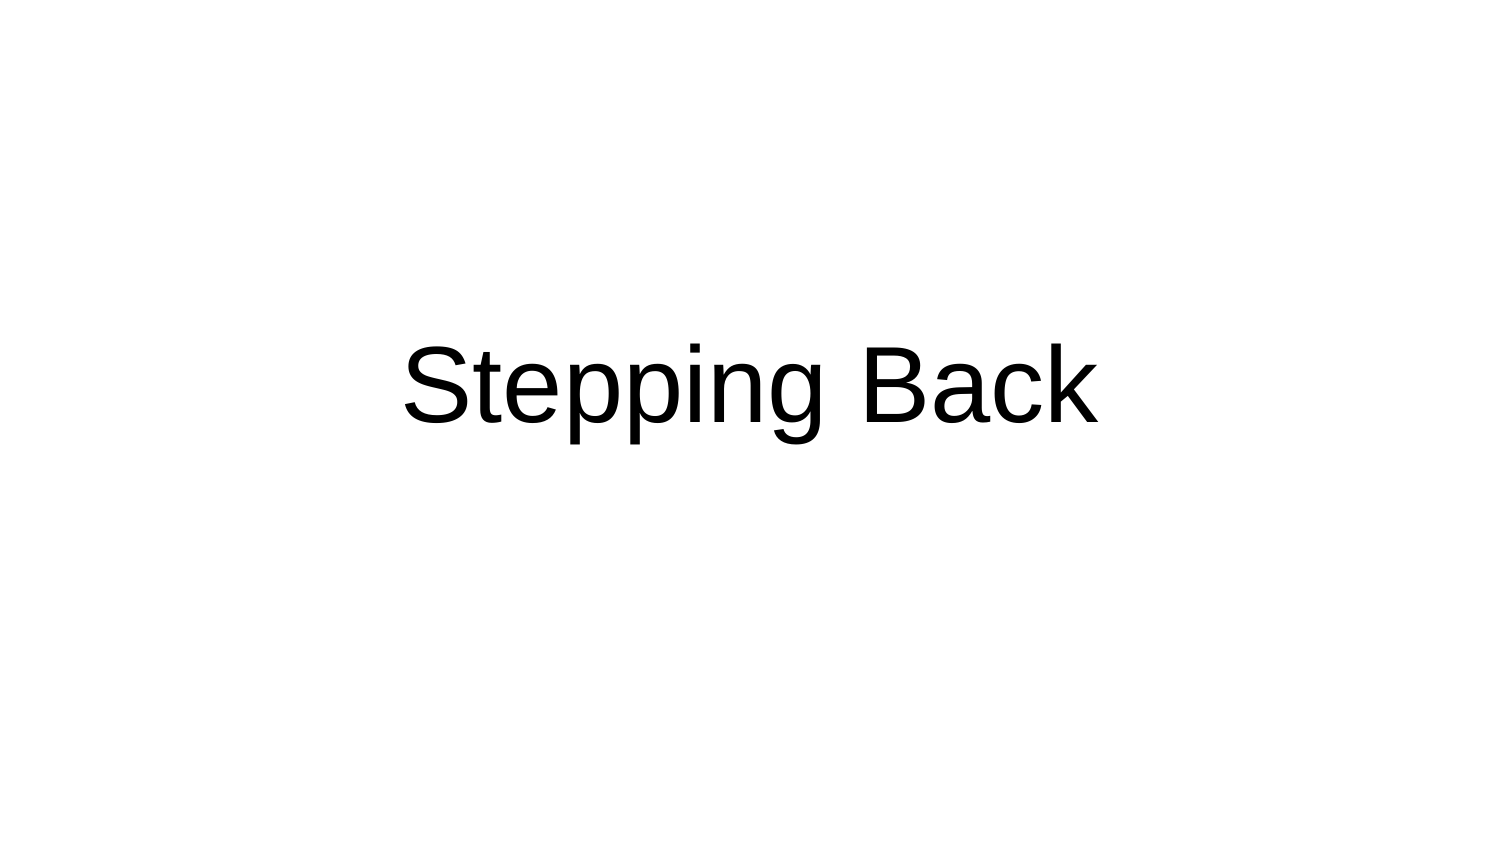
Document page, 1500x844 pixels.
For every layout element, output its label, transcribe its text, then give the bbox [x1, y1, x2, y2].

title Stepping Back [51, 122, 1449, 459]
